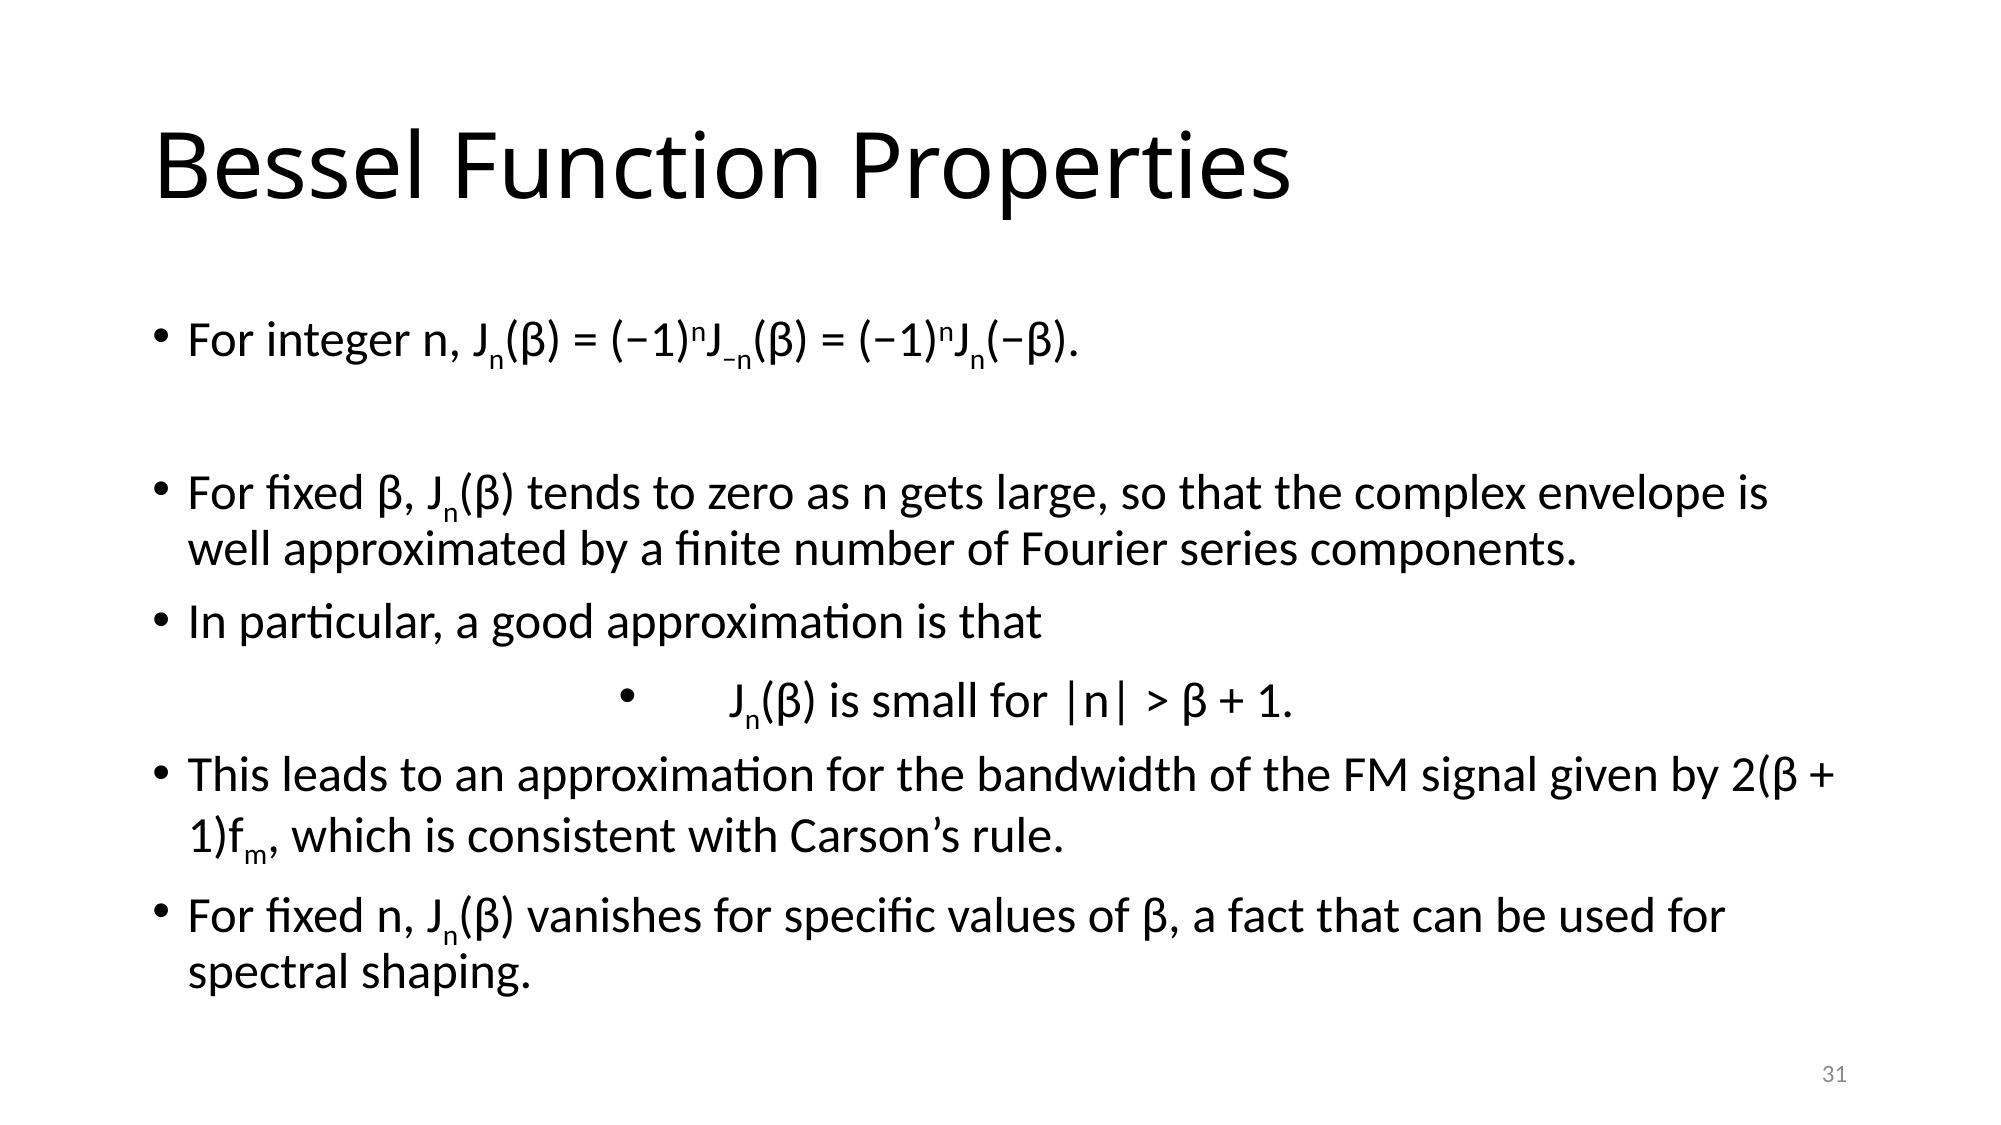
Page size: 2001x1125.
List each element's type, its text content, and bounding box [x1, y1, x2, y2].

list For integer n, Jn(β) = (−1)nJ−n(β) = (−1)nJn(−β). For fixed β, Jn(β) tends to zero as n gets large, so that the complex envelope is well approximated by a finite number of Fourier series components. In particular, a good approximation is that Jn(β) is small for |n| > β + 1. This leads to an approximation for the bandwidth of the FM signal given by 2(β + 1)fm, which is consistent with Carson’s rule. For fixed n, Jn(β) vanishes for specific values of β, a fact that can be used for spectral shaping. [137, 299, 1863, 1014]
title Bessel Function Properties [137, 59, 1863, 278]
slide_number 31 [1412, 1042, 1863, 1103]
